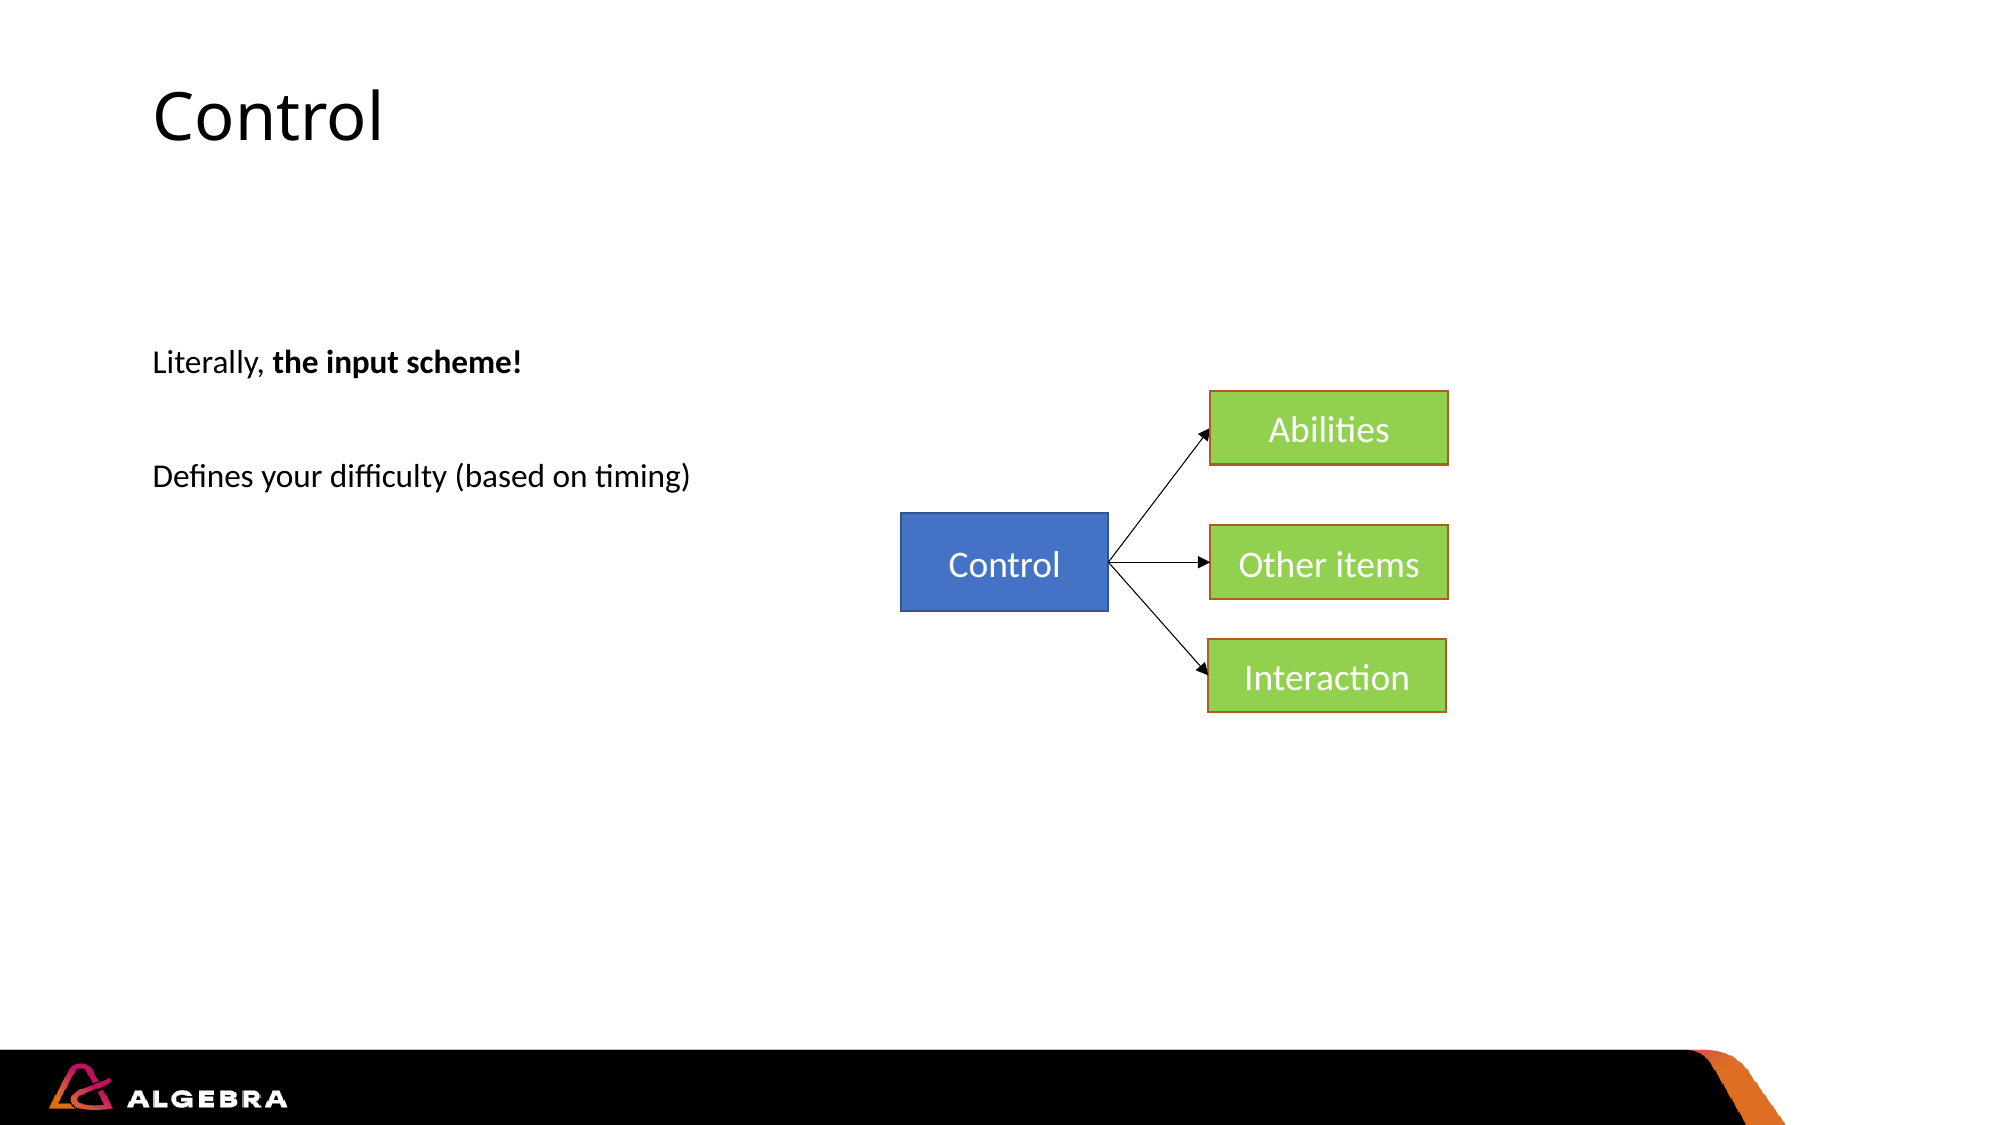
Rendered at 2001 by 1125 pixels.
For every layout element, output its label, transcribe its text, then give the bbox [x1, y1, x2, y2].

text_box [1108, 562, 1209, 676]
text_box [1108, 427, 1211, 562]
text_box Interaction [1207, 638, 1447, 713]
text_box Abilities [1209, 390, 1449, 466]
text_box Other items [1209, 524, 1449, 600]
title Control [137, 75, 783, 337]
picture [0, 1049, 2000, 1125]
text_box Control [900, 512, 1108, 612]
list Literally, the input scheme! Defines your difficulty (based on timing) [137, 337, 783, 963]
